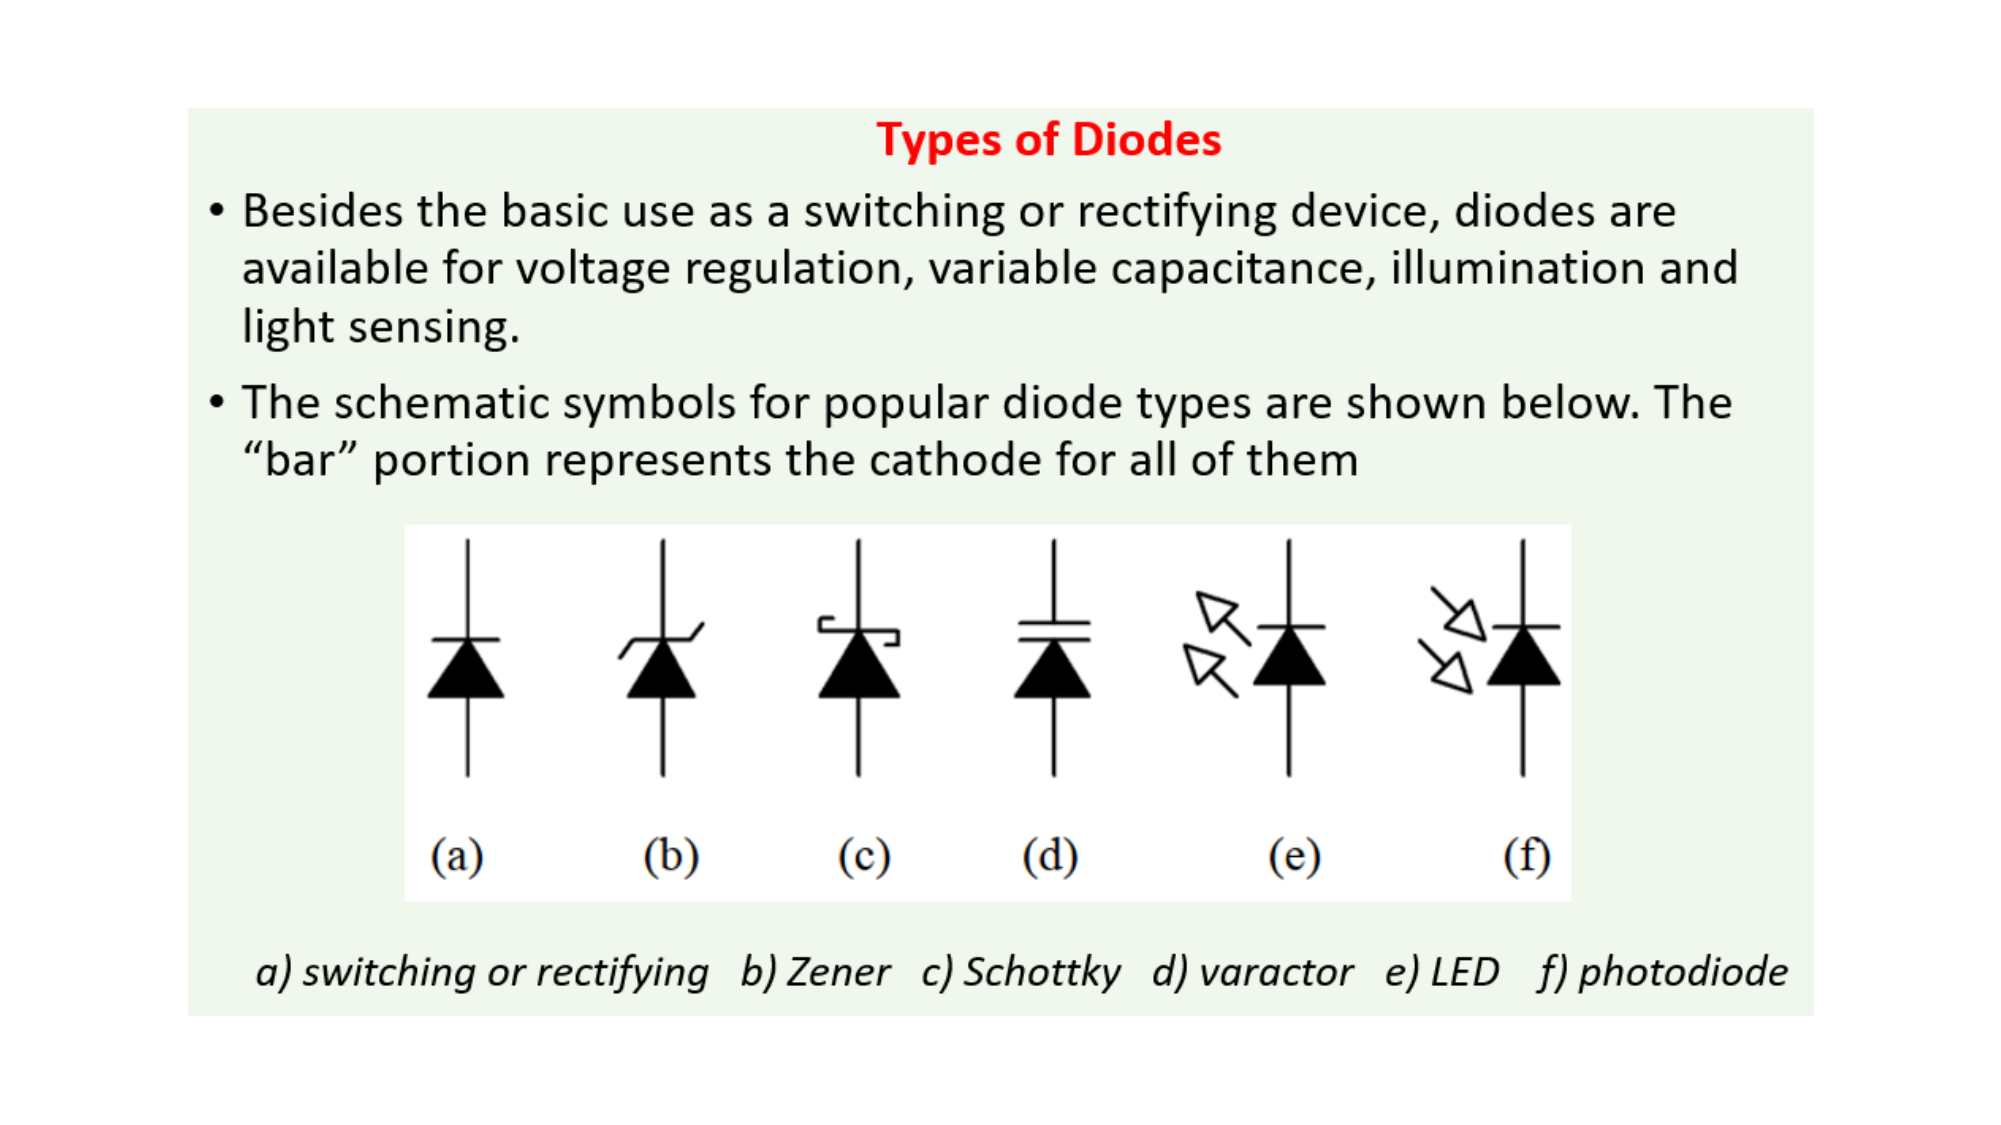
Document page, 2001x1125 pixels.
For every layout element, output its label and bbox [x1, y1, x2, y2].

picture [188, 108, 1814, 1016]
